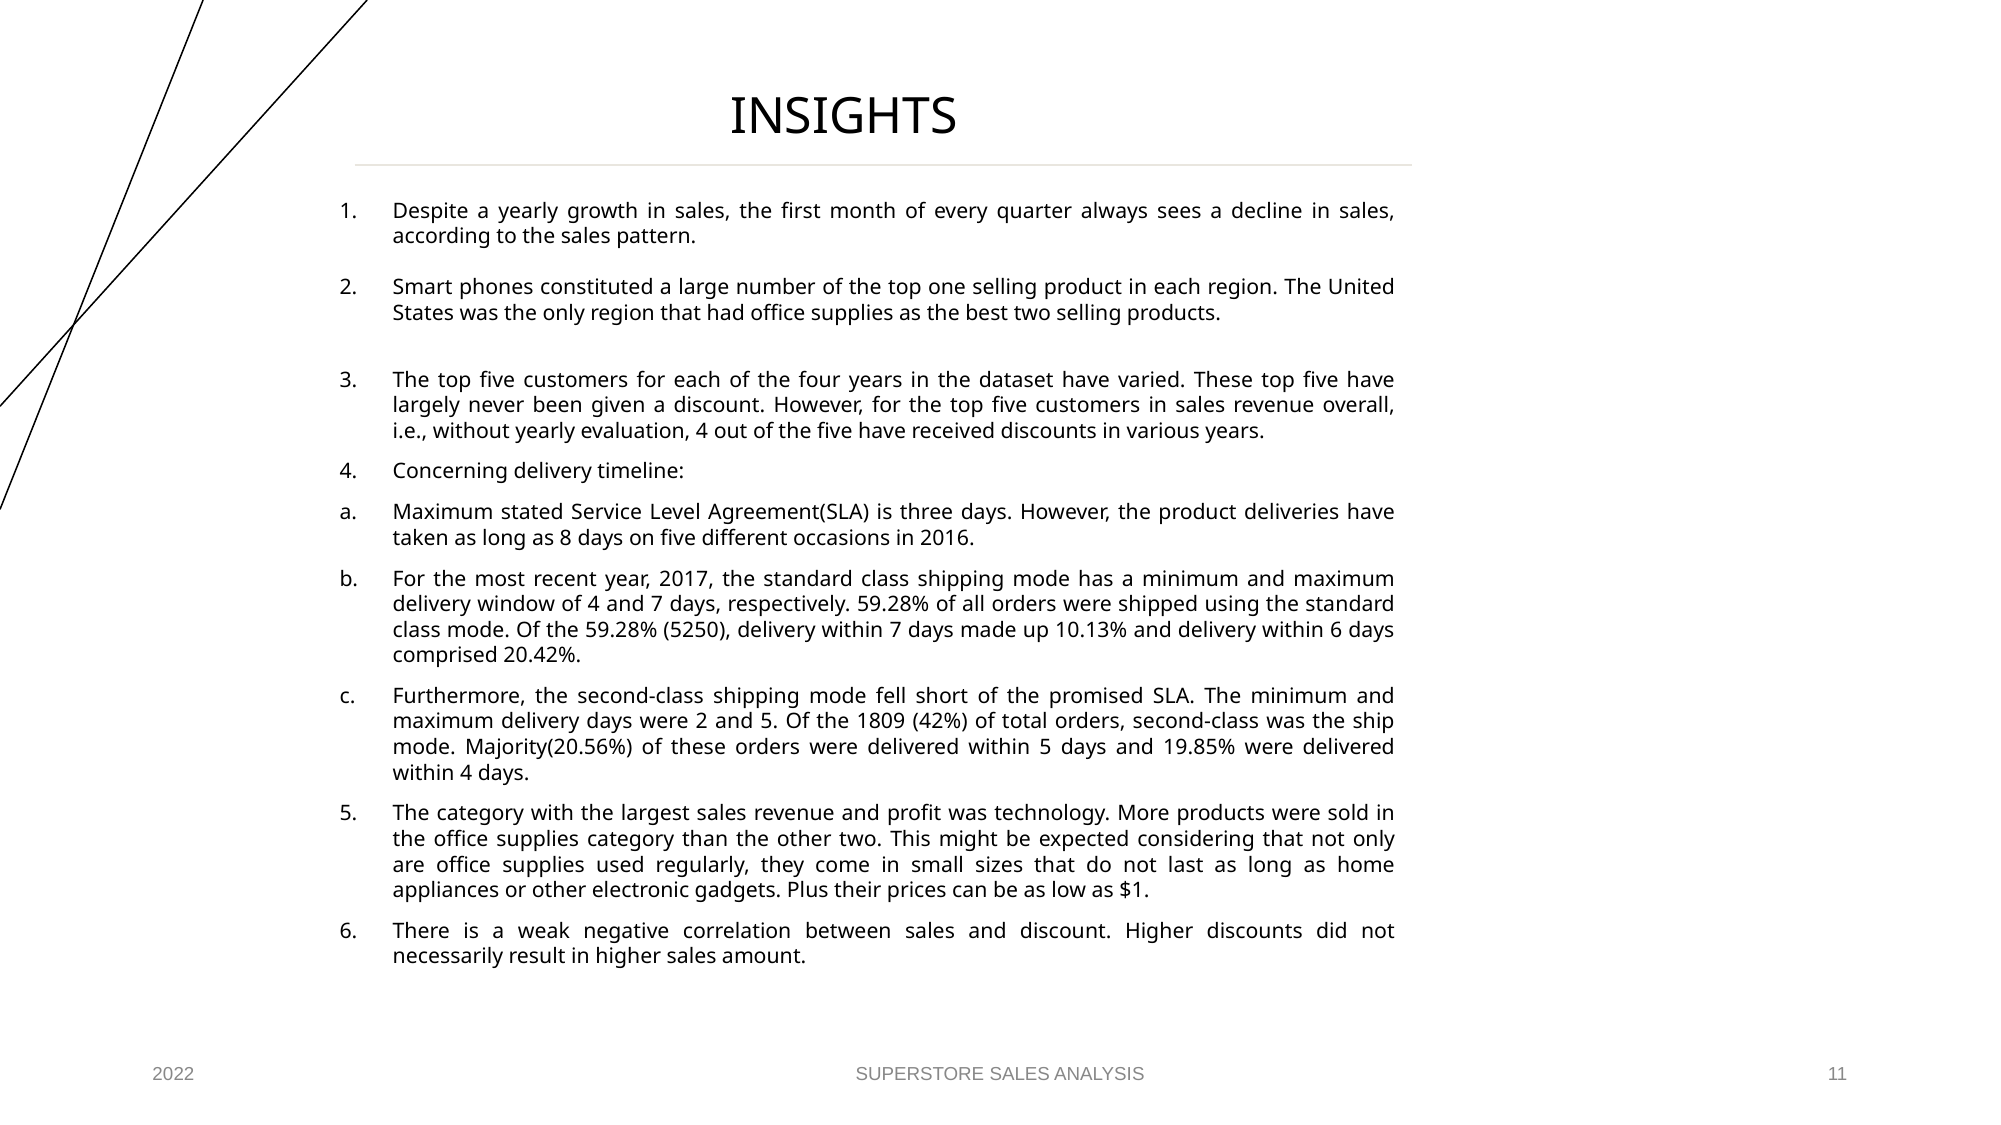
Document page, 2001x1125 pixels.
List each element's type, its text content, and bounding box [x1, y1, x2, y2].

slide_number 2022 [137, 1042, 588, 1103]
footer SUPERSTORE SALES ANALYSIS [662, 1042, 1338, 1103]
list Despite a yearly growth in sales, the first month of every quarter always sees a decline in sales, according to the sales pattern. Smart phones constituted a large number of the top one selling product in each region. The United States was the only region that had office supplies as the best two selling products. The top five customers for each of the four years in the dataset have varied. These top five have largely never been given a discount. However, for the top five customers in sales revenue overall, i.e., without yearly evaluation, 4 out of the five have received discounts in various years. Concerning delivery timeline: Maximum stated Service Level Agreement(SLA) is three days. However, the product deliveries have taken as long as 8 days on five different occasions in 2016. For the most recent year, 2017, the standard class shipping mode has a minimum and maximum delivery window of 4 and 7 days, respectively. 59.28% of all orders were shipped using the standard class mode. Of the 59.28% (5250), delivery within 7 days made up 10.13% and delivery within 6 days comprised 20.42%. Furthermore, the second-class shipping mode fell short of the promised SLA. The minimum and maximum delivery days were 2 and 5. Of the 1809 (42%) of total orders, second-class was the ship mode. Majority(20.56%) of these orders were delivered within 5 days and 19.85% were delivered within 4 days. The category with the largest sales revenue and profit was technology. More products were sold in the office supplies category than the other two. This might be expected considering that not only are office supplies used regularly, they come in small sizes that do not last as long as home appliances or other electronic gadgets. Plus their prices can be as low as $1. There is a weak negative correlation between sales and discount. Higher discounts did not necessarily result in higher sales amount. [324, 189, 1411, 977]
title INSIGHTS [153, 50, 1536, 186]
slide_number 11 [1412, 1042, 1863, 1103]
